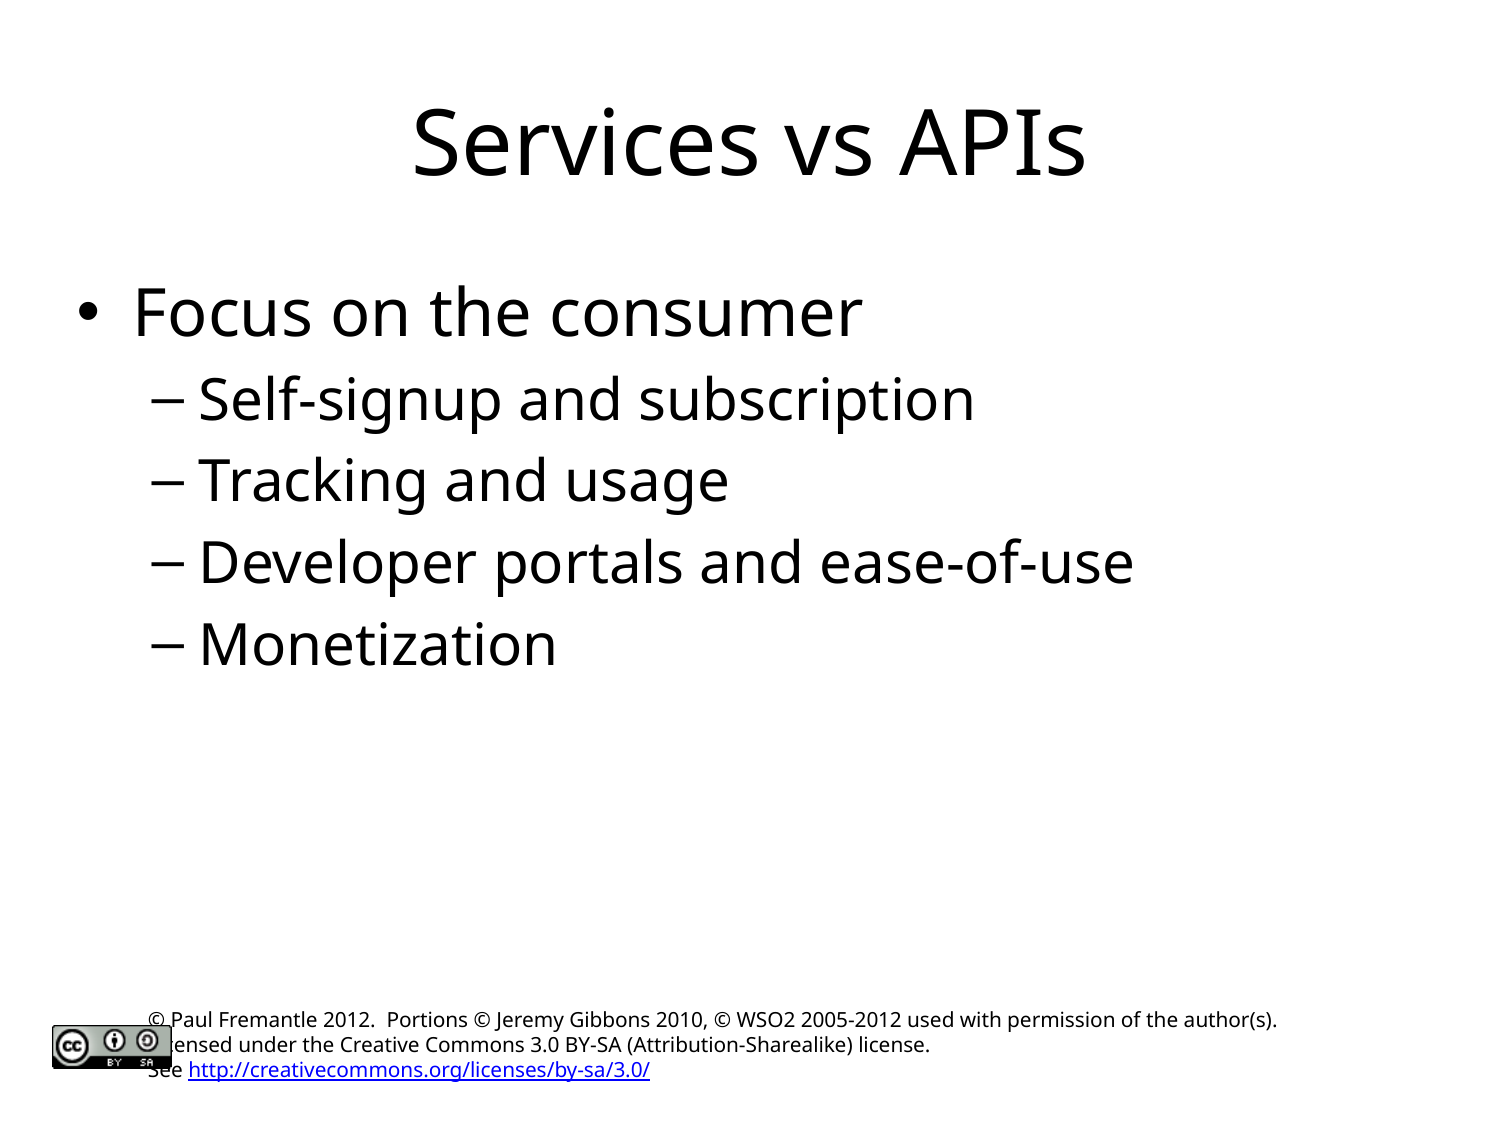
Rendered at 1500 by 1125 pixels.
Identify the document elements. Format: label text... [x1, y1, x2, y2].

title Services vs APIs [75, 45, 1425, 233]
list Focus on the consumer Self-signup and subscription Tracking and usage Developer portals and ease-of-use Monetization [61, 262, 1412, 1005]
picture [52, 1025, 172, 1069]
